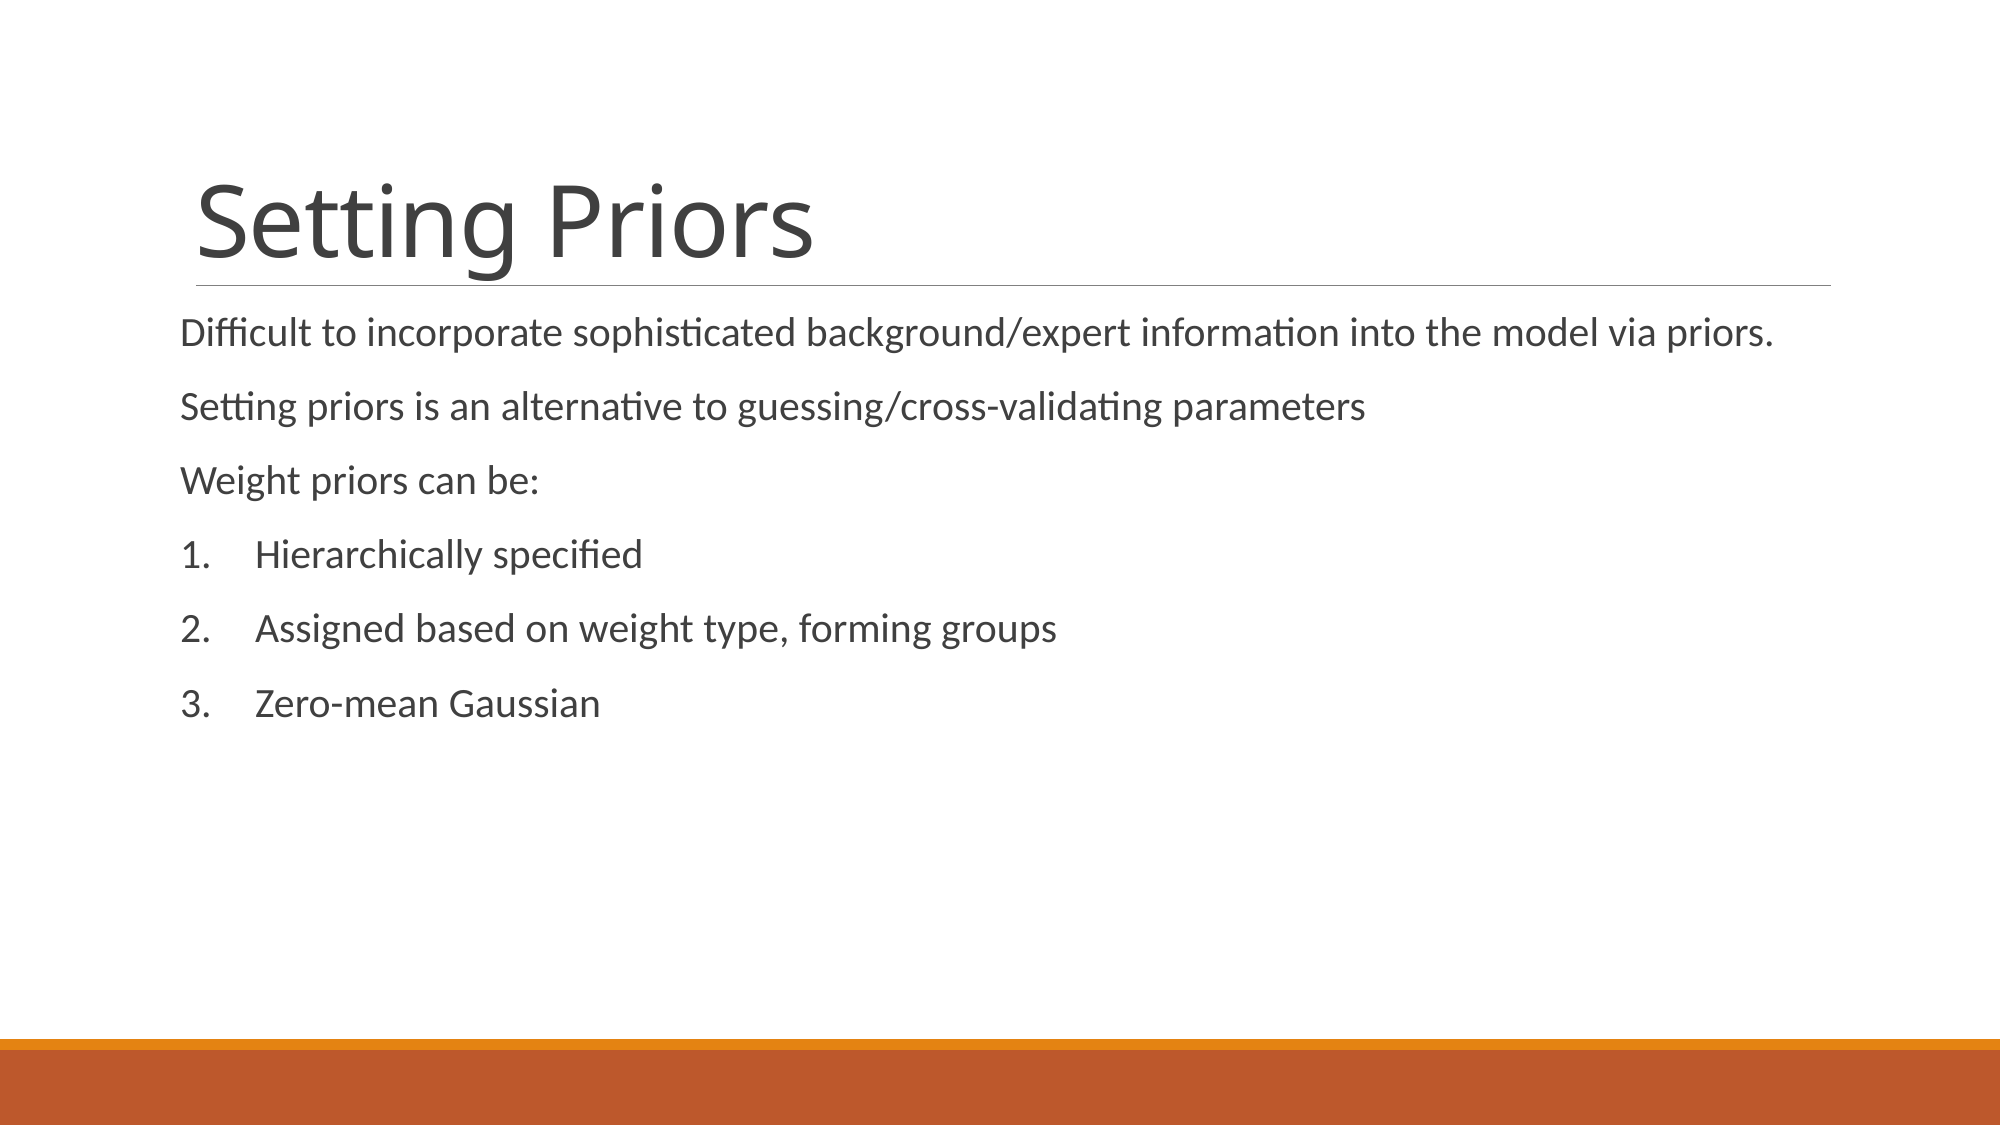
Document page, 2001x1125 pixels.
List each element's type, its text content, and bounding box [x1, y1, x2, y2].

title Setting Priors [180, 47, 1830, 285]
list Difficult to incorporate sophisticated background/expert information into the model via priors. Setting priors is an alternative to guessing/cross-validating parameters Weight priors can be: Hierarchically specified Assigned based on weight type, forming groups Zero-mean Gaussian [180, 302, 1830, 963]
